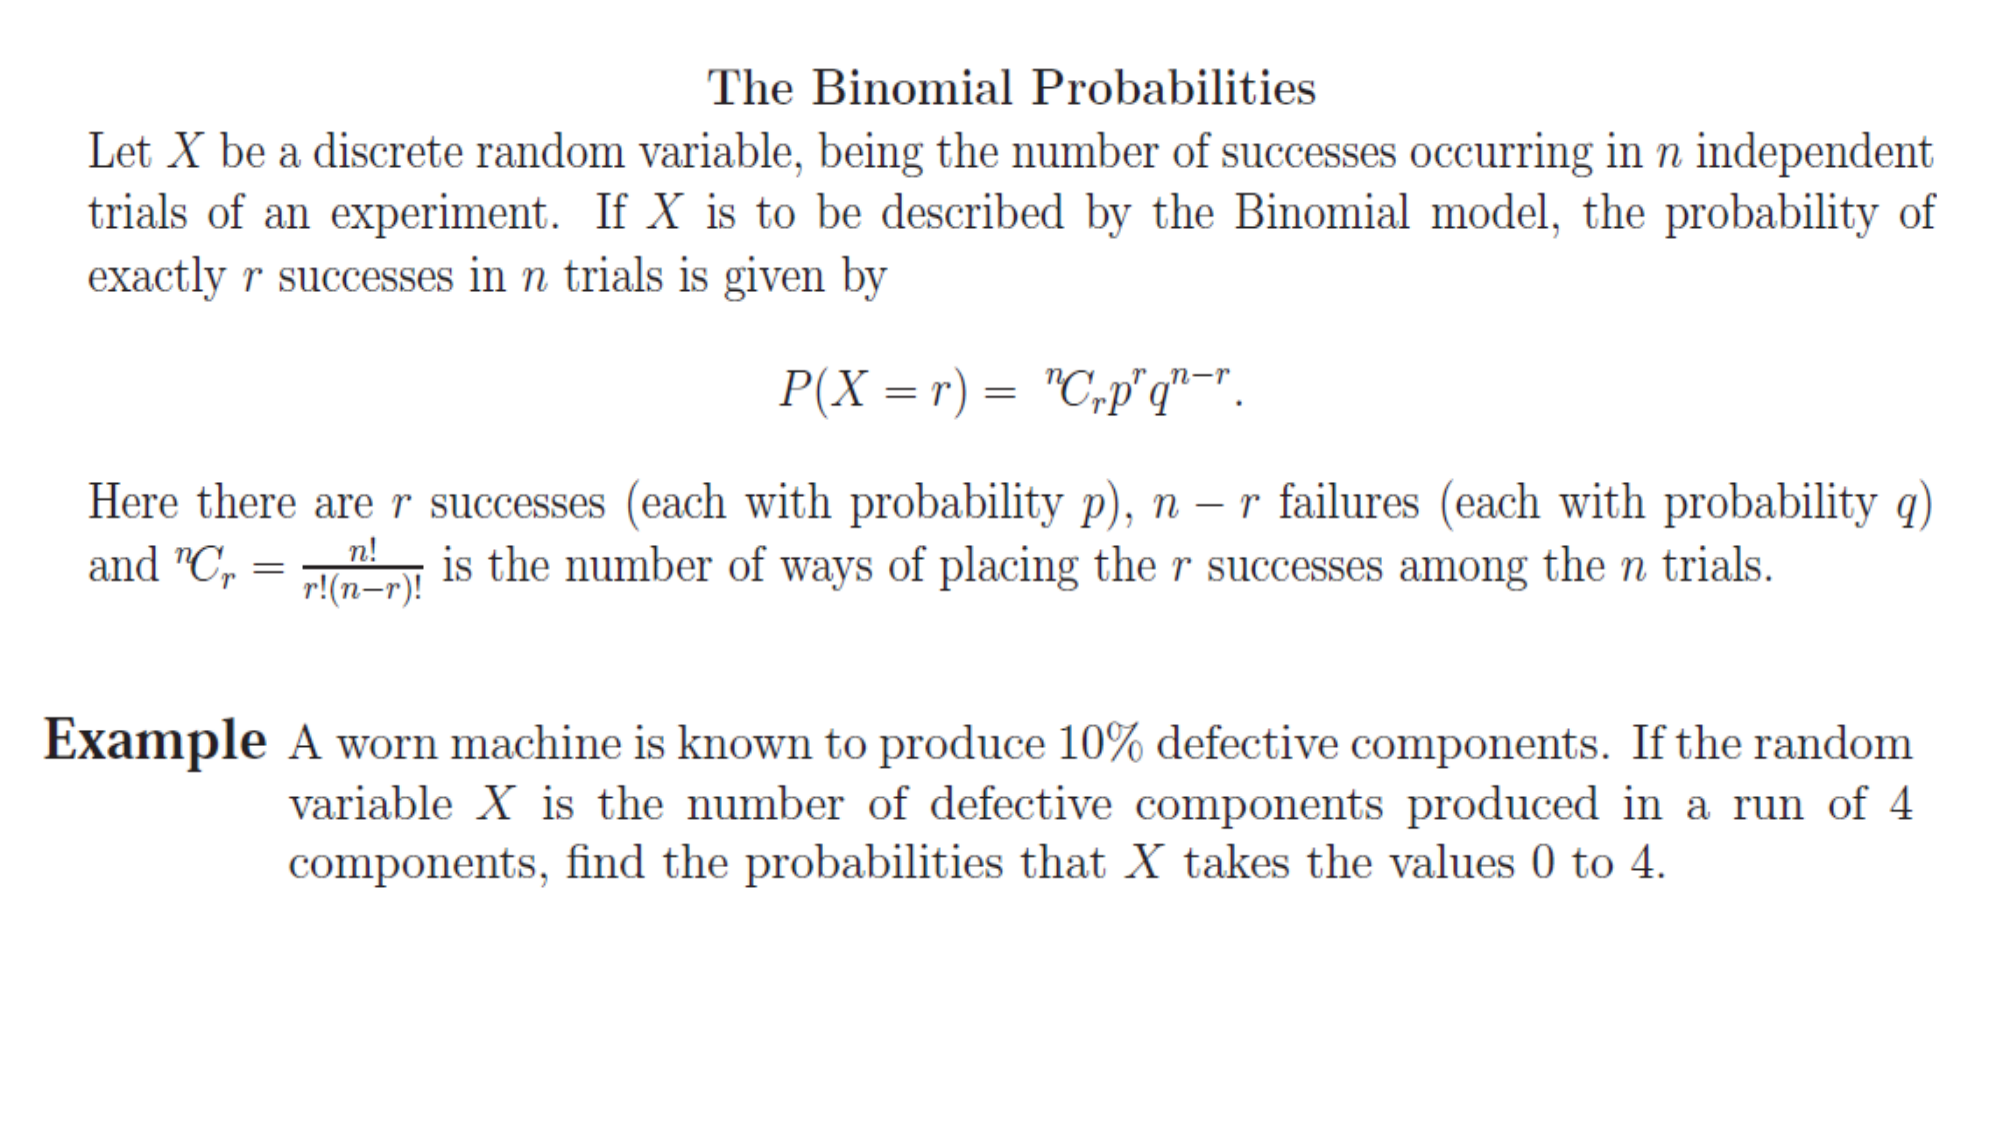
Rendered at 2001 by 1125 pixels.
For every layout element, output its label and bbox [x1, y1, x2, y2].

list [77, 30, 1938, 611]
picture [18, 676, 1963, 952]
